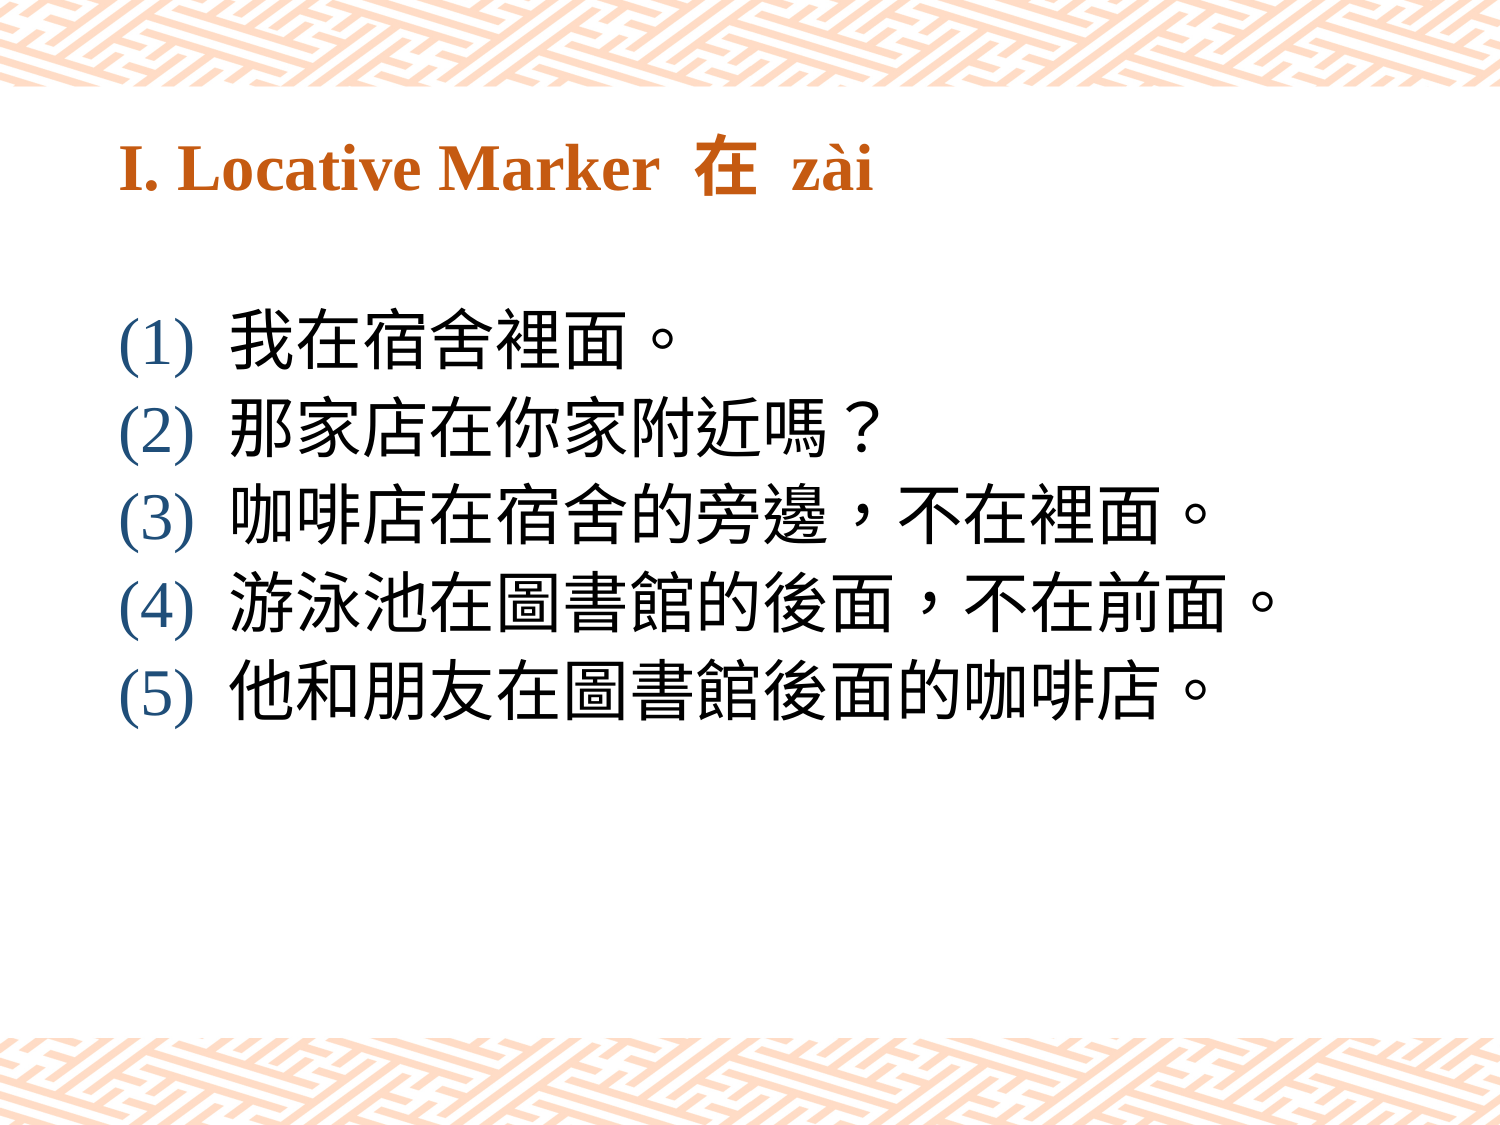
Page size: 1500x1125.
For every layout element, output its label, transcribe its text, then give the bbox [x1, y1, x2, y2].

picture [0, 0, 1500, 1125]
title I. Locative Marker 在 zài [103, 59, 1397, 278]
list (1) 我在宿舍裡面。 (2) 那家店在你家附近嗎？ (3) 咖啡店在宿舍的旁邊，不在裡面。 (4) 游泳池在圖書館的後面，不在前面。 (5) 他和朋友在圖書館後面的咖啡店。 [103, 299, 1397, 1014]
